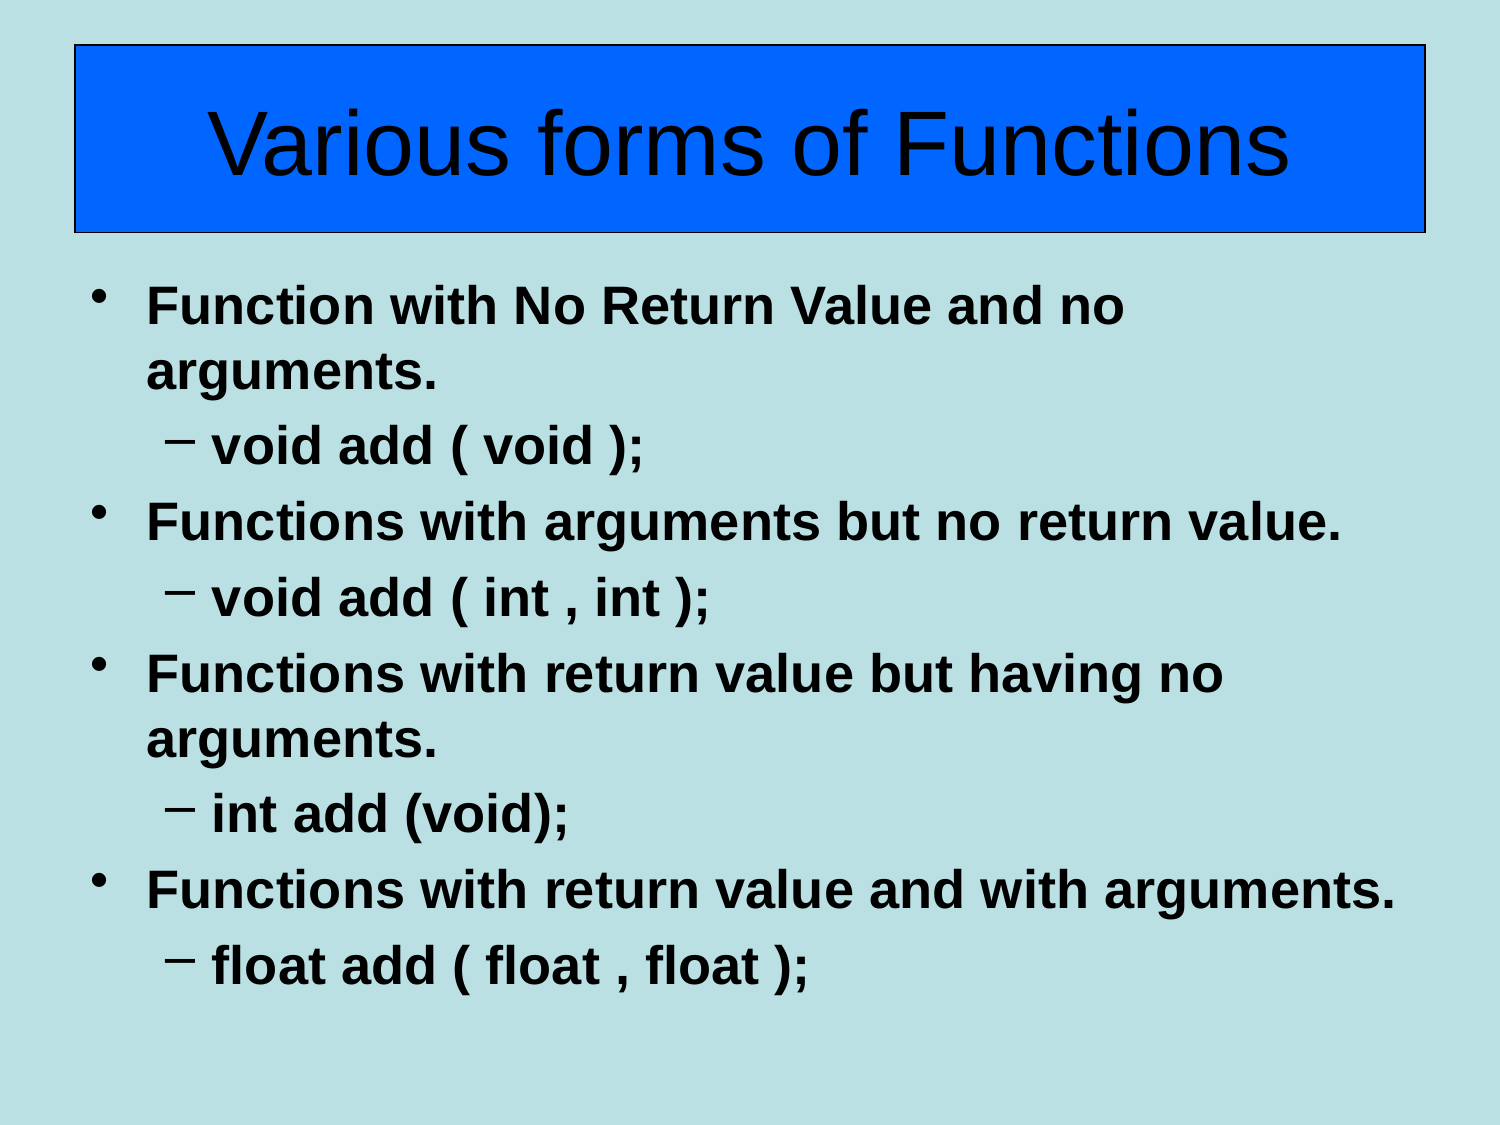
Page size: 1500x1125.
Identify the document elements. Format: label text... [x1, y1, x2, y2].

list Function with No Return Value and no arguments. void add ( void ); Functions with arguments but no return value. void add ( int , int ); Functions with return value but having no arguments. int add (void); Functions with return value and with arguments. float add ( float , float ); [74, 262, 1426, 1006]
title Various forms of Functions [74, 44, 1426, 233]
